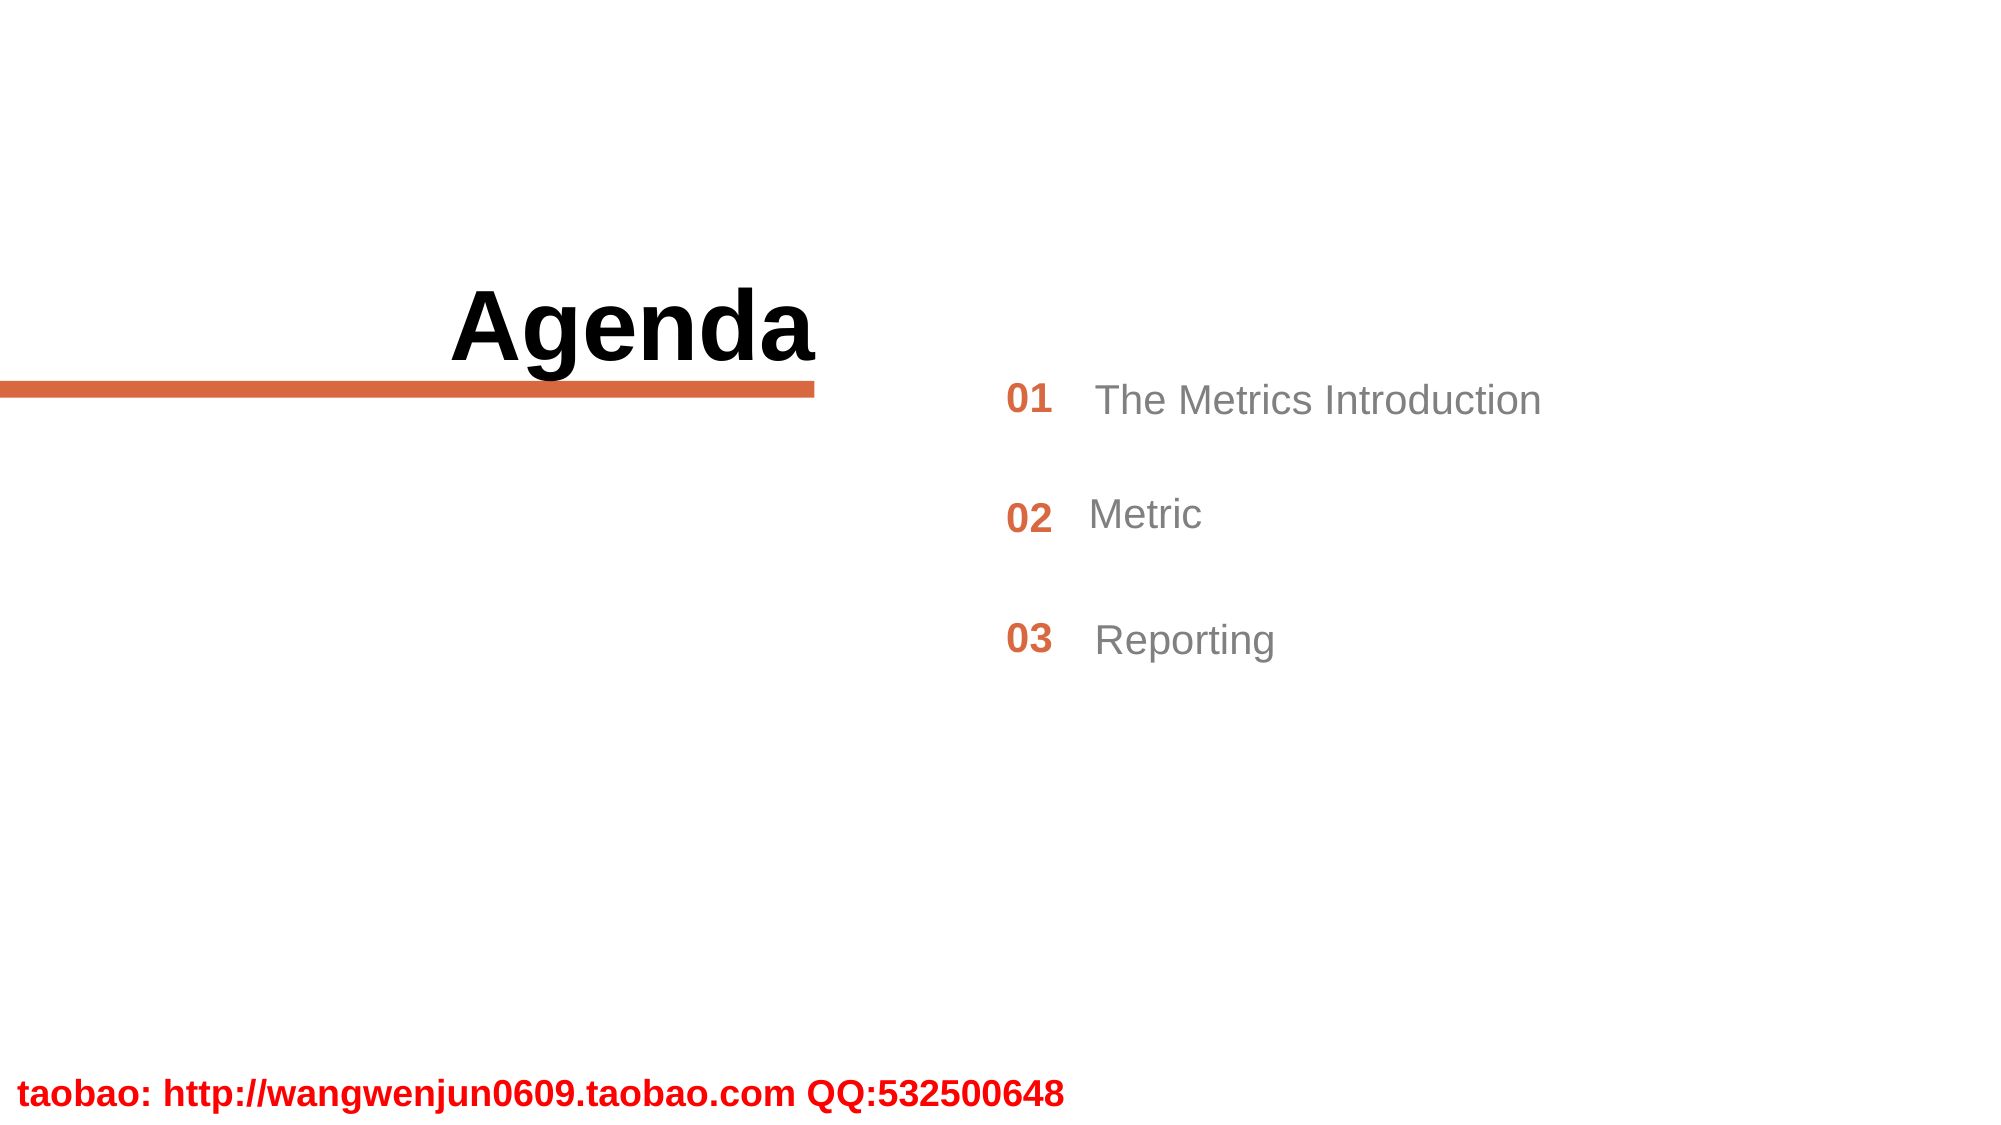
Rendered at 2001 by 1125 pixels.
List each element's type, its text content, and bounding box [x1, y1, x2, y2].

text_box Agenda [434, 224, 832, 381]
text_box Reporting [1079, 588, 1625, 670]
text_box Metric [1073, 471, 1619, 554]
text_box The Metrics Introduction [1079, 347, 1625, 430]
text_box 01 [984, 355, 1074, 430]
text_box 03 [984, 595, 1074, 670]
text_box 02 [984, 475, 1074, 550]
text_box taobao: http://wangwenjun0609.taobao.com QQ:532500648 [2, 1061, 1998, 1122]
text_box [0, 380, 815, 399]
